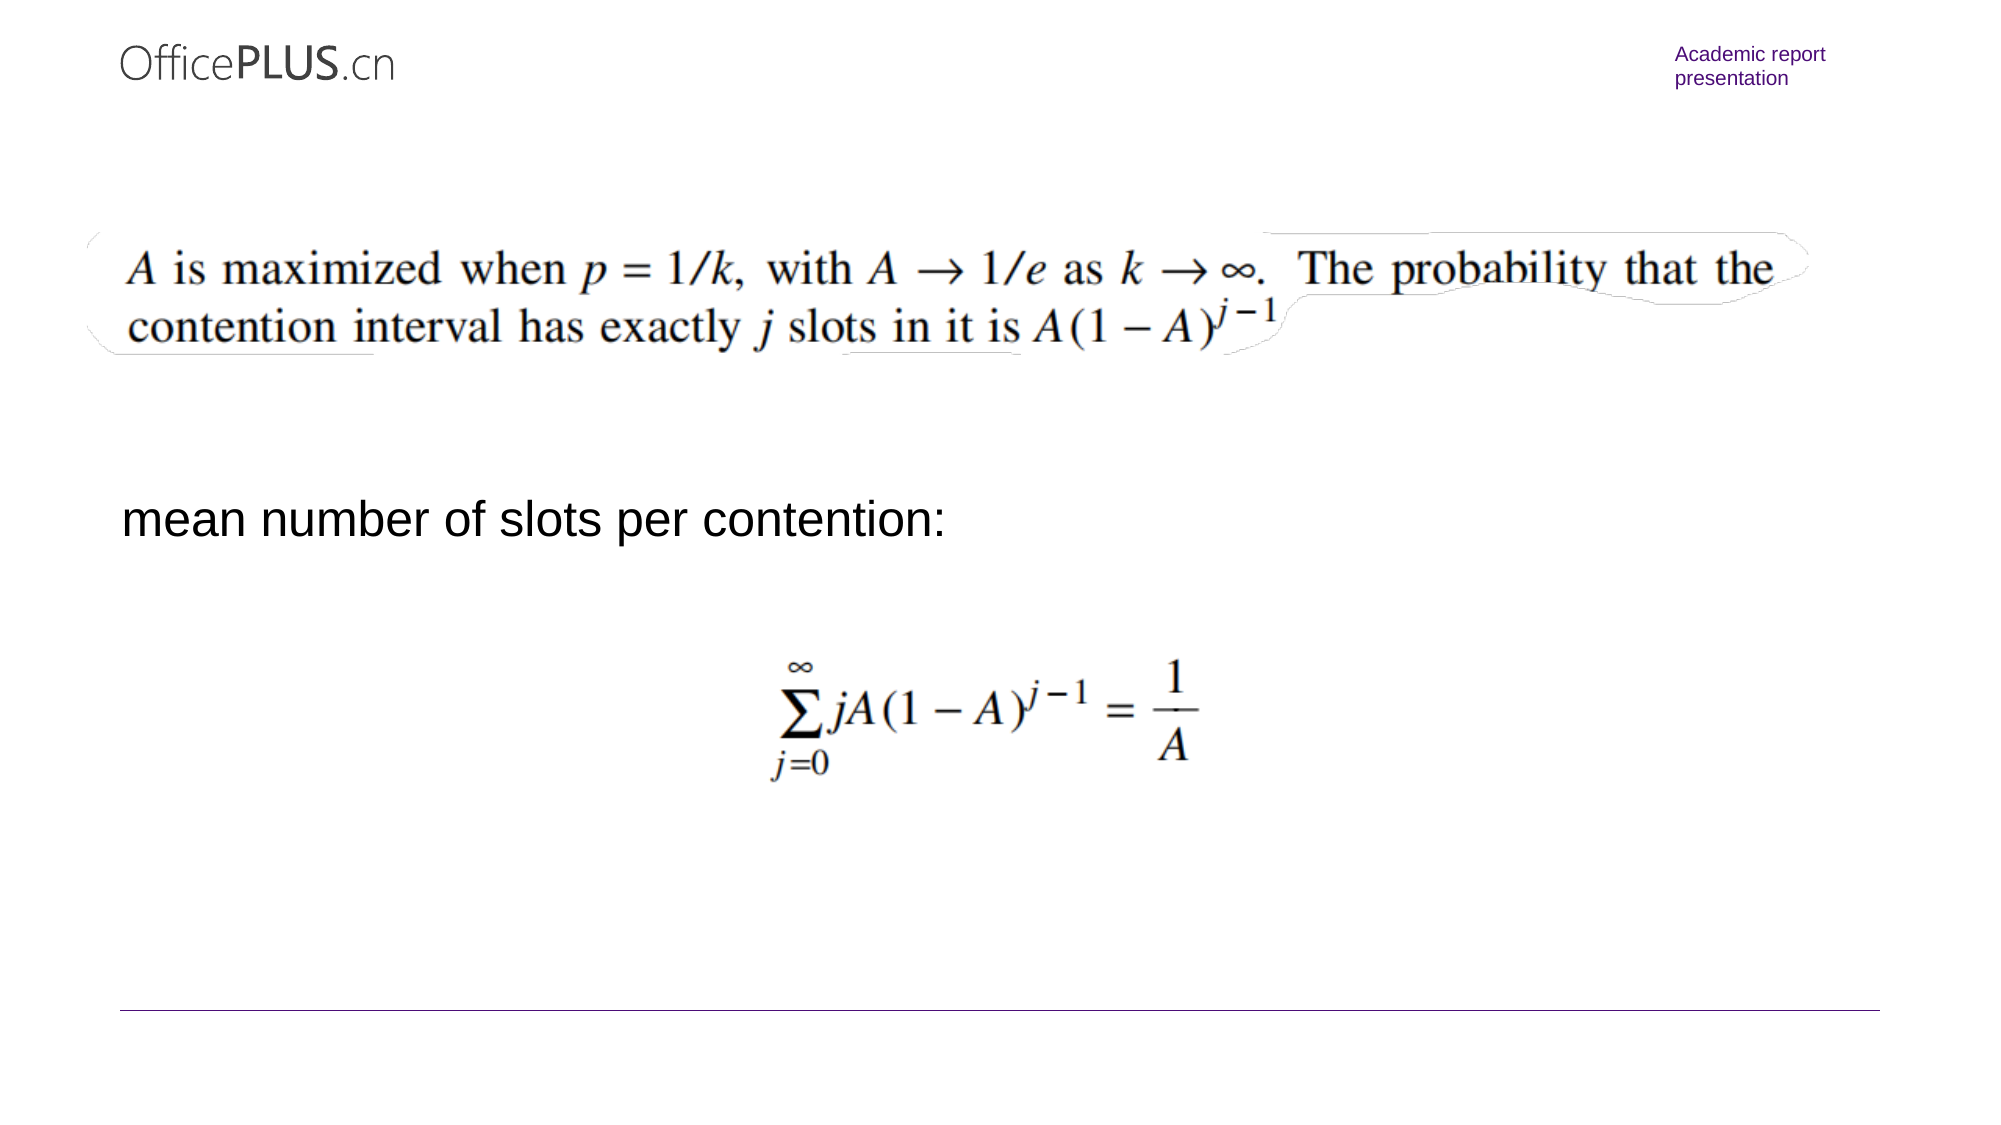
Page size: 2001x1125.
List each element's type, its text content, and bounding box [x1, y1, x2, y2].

text_box mean number of slots per contention: [106, 479, 1190, 554]
picture [719, 627, 1281, 798]
picture [86, 232, 1809, 355]
